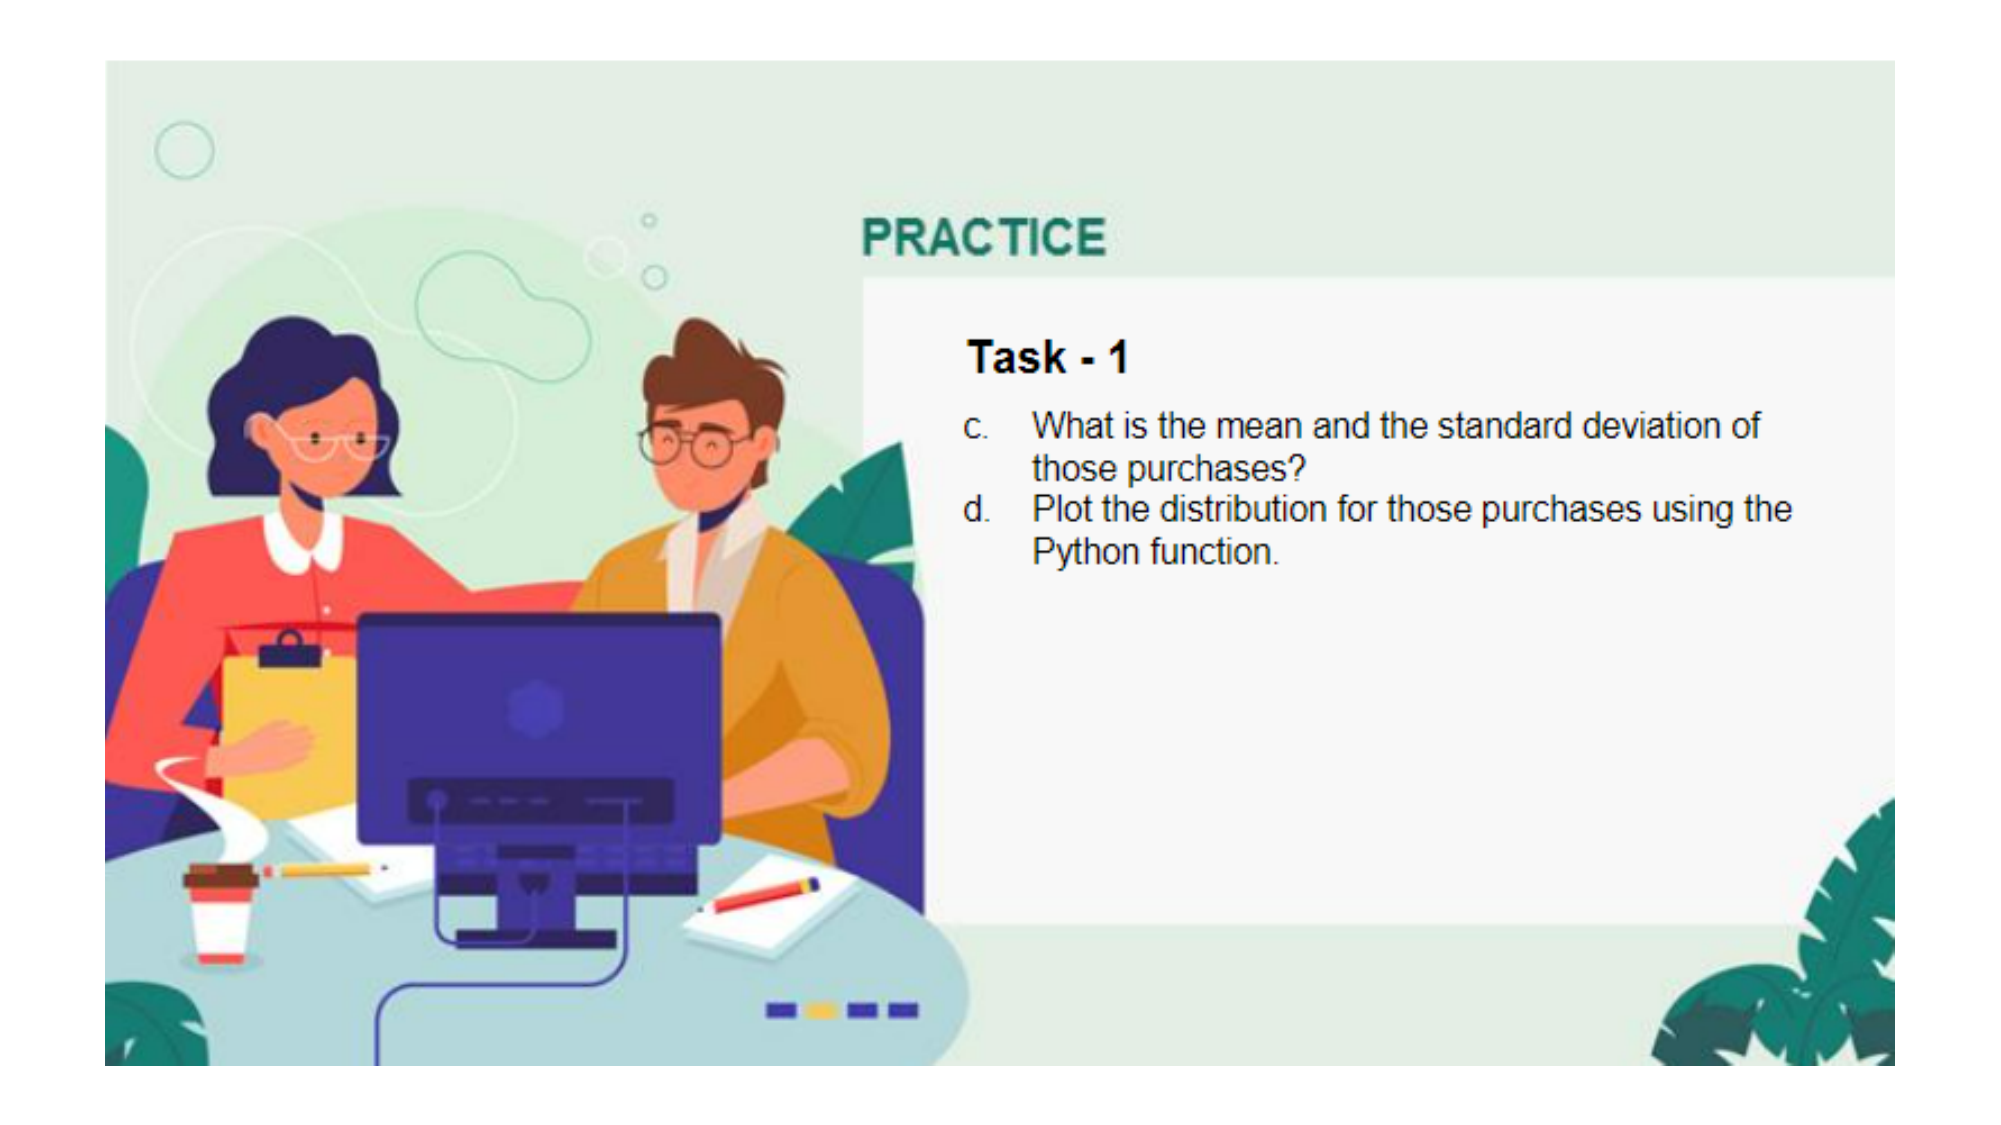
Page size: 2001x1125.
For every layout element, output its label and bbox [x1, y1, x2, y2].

picture [105, 59, 1895, 1066]
